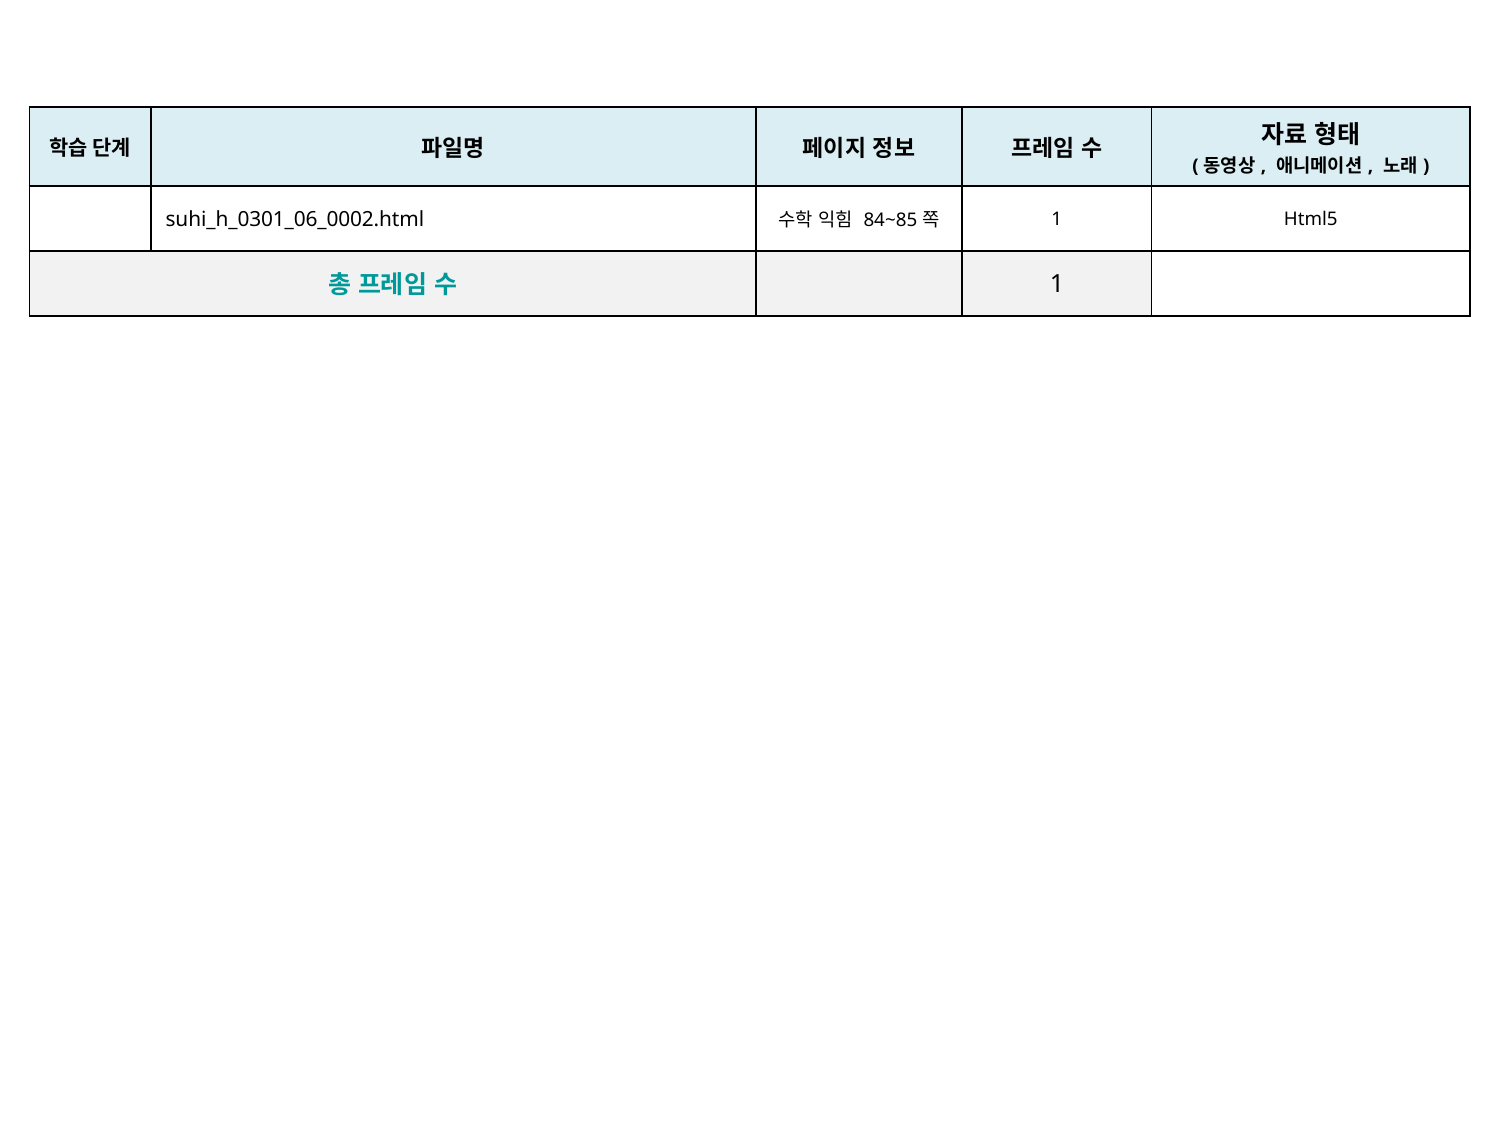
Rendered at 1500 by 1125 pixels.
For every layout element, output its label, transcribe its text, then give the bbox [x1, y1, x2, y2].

table_cell [30, 187, 150, 250]
table_cell 1 [963, 252, 1151, 315]
table_header 자료 형태 (동영상, 애니메이션, 노래) [1152, 108, 1469, 185]
table_cell 1 [963, 187, 1151, 250]
table_header 페이지 정보 [757, 108, 961, 185]
table_cell [757, 252, 961, 315]
table_cell [1152, 252, 1469, 315]
table_header 학습 단계 [30, 108, 150, 185]
table_cell suhi_h_0301_06_0002.html [152, 187, 755, 250]
table_header 프레임 수 [963, 108, 1151, 185]
table_cell 총 프레임 수 [30, 252, 755, 315]
table_header 파일명 [152, 108, 755, 185]
table_cell 수학 익힘 84~85쪽 [757, 187, 961, 250]
table_cell Html5 [1152, 187, 1469, 250]
